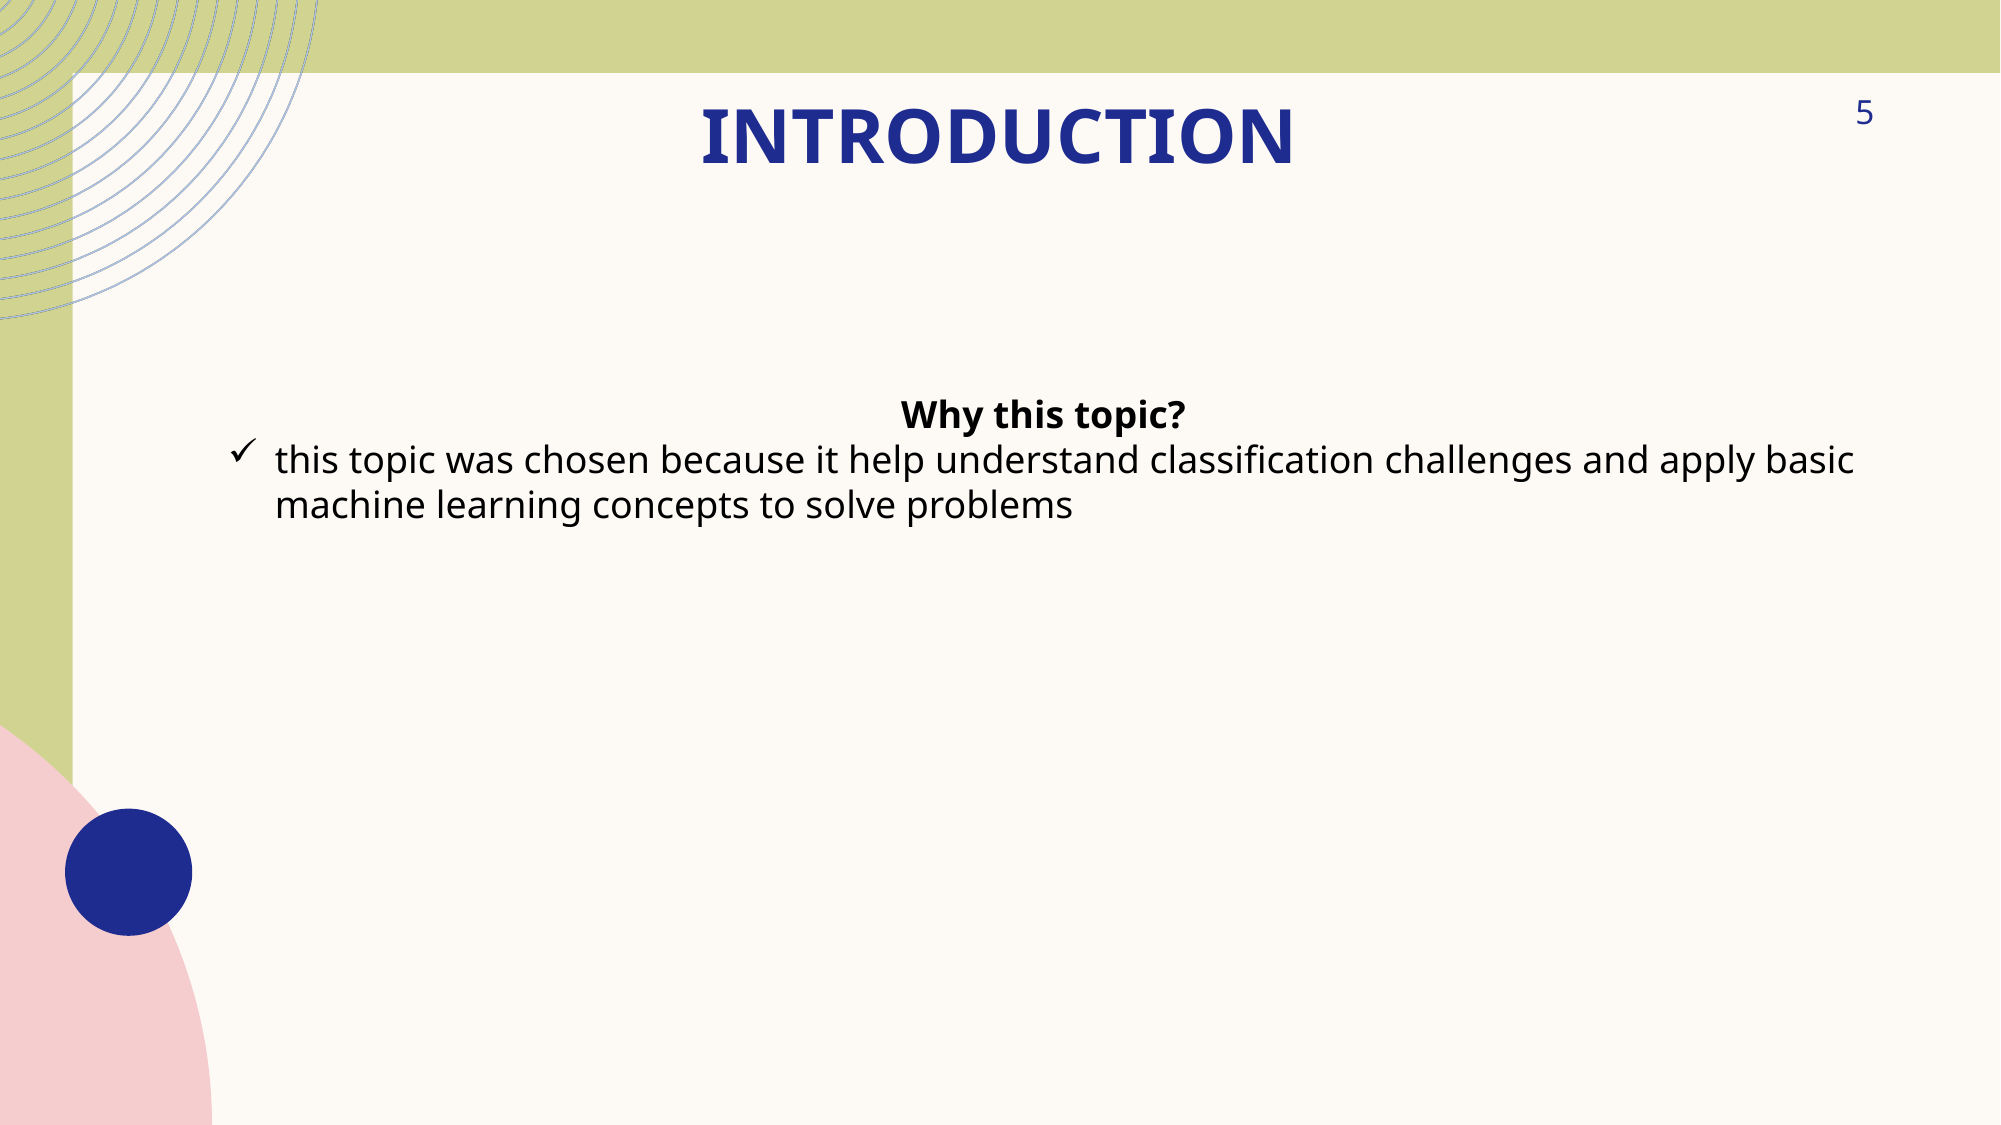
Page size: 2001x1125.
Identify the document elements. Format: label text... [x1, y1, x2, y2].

title Introduction [0, 0, 2000, 179]
text_box Why this topic? this topic was chosen because it help understand classification challenges and apply basic machine learning concepts to solve problems [213, 248, 1875, 579]
picture [0, 179, 320, 785]
